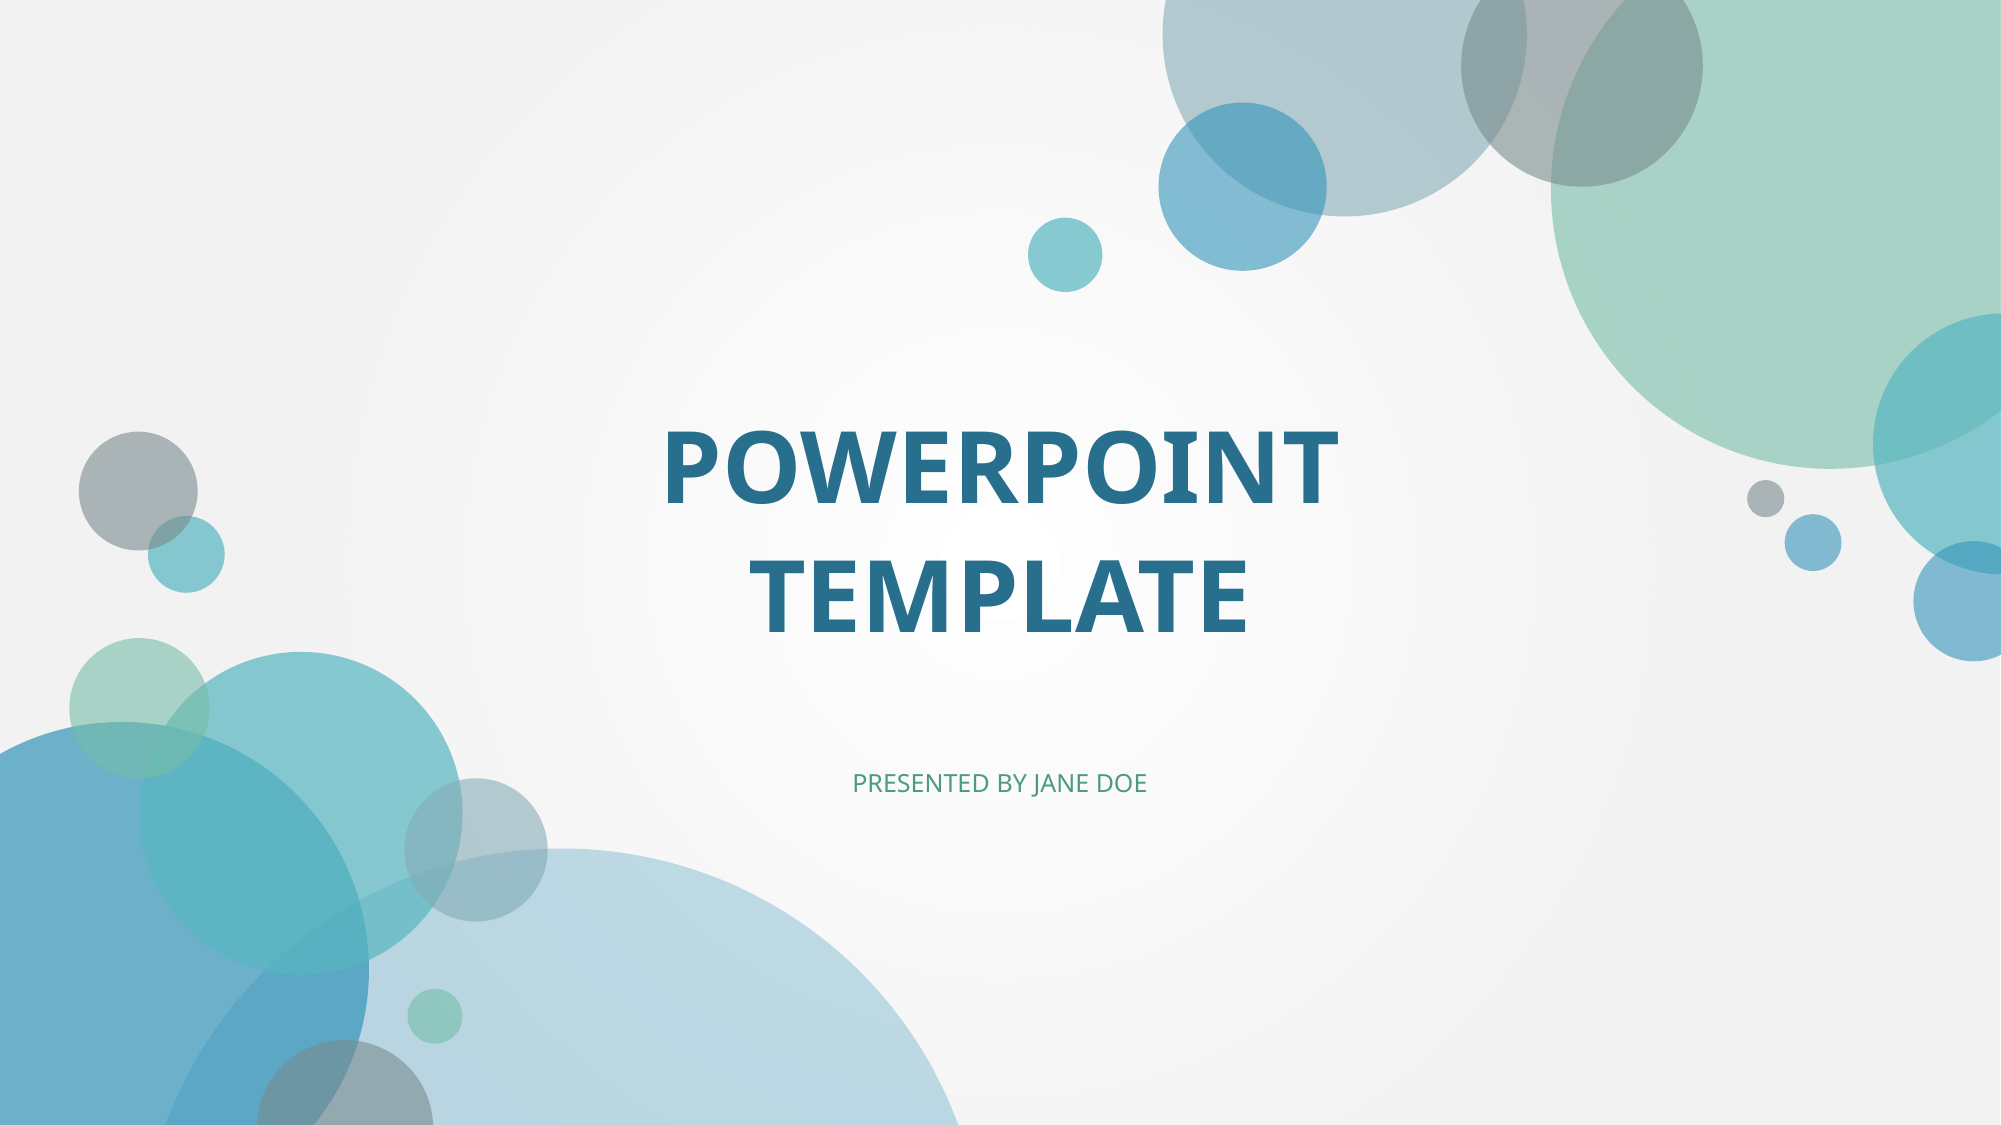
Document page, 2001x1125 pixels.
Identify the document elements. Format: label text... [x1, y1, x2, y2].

list POWERPOINT TEMPLATE [513, 409, 1487, 633]
list PRESENTED BY JANE DOE [513, 751, 1487, 807]
